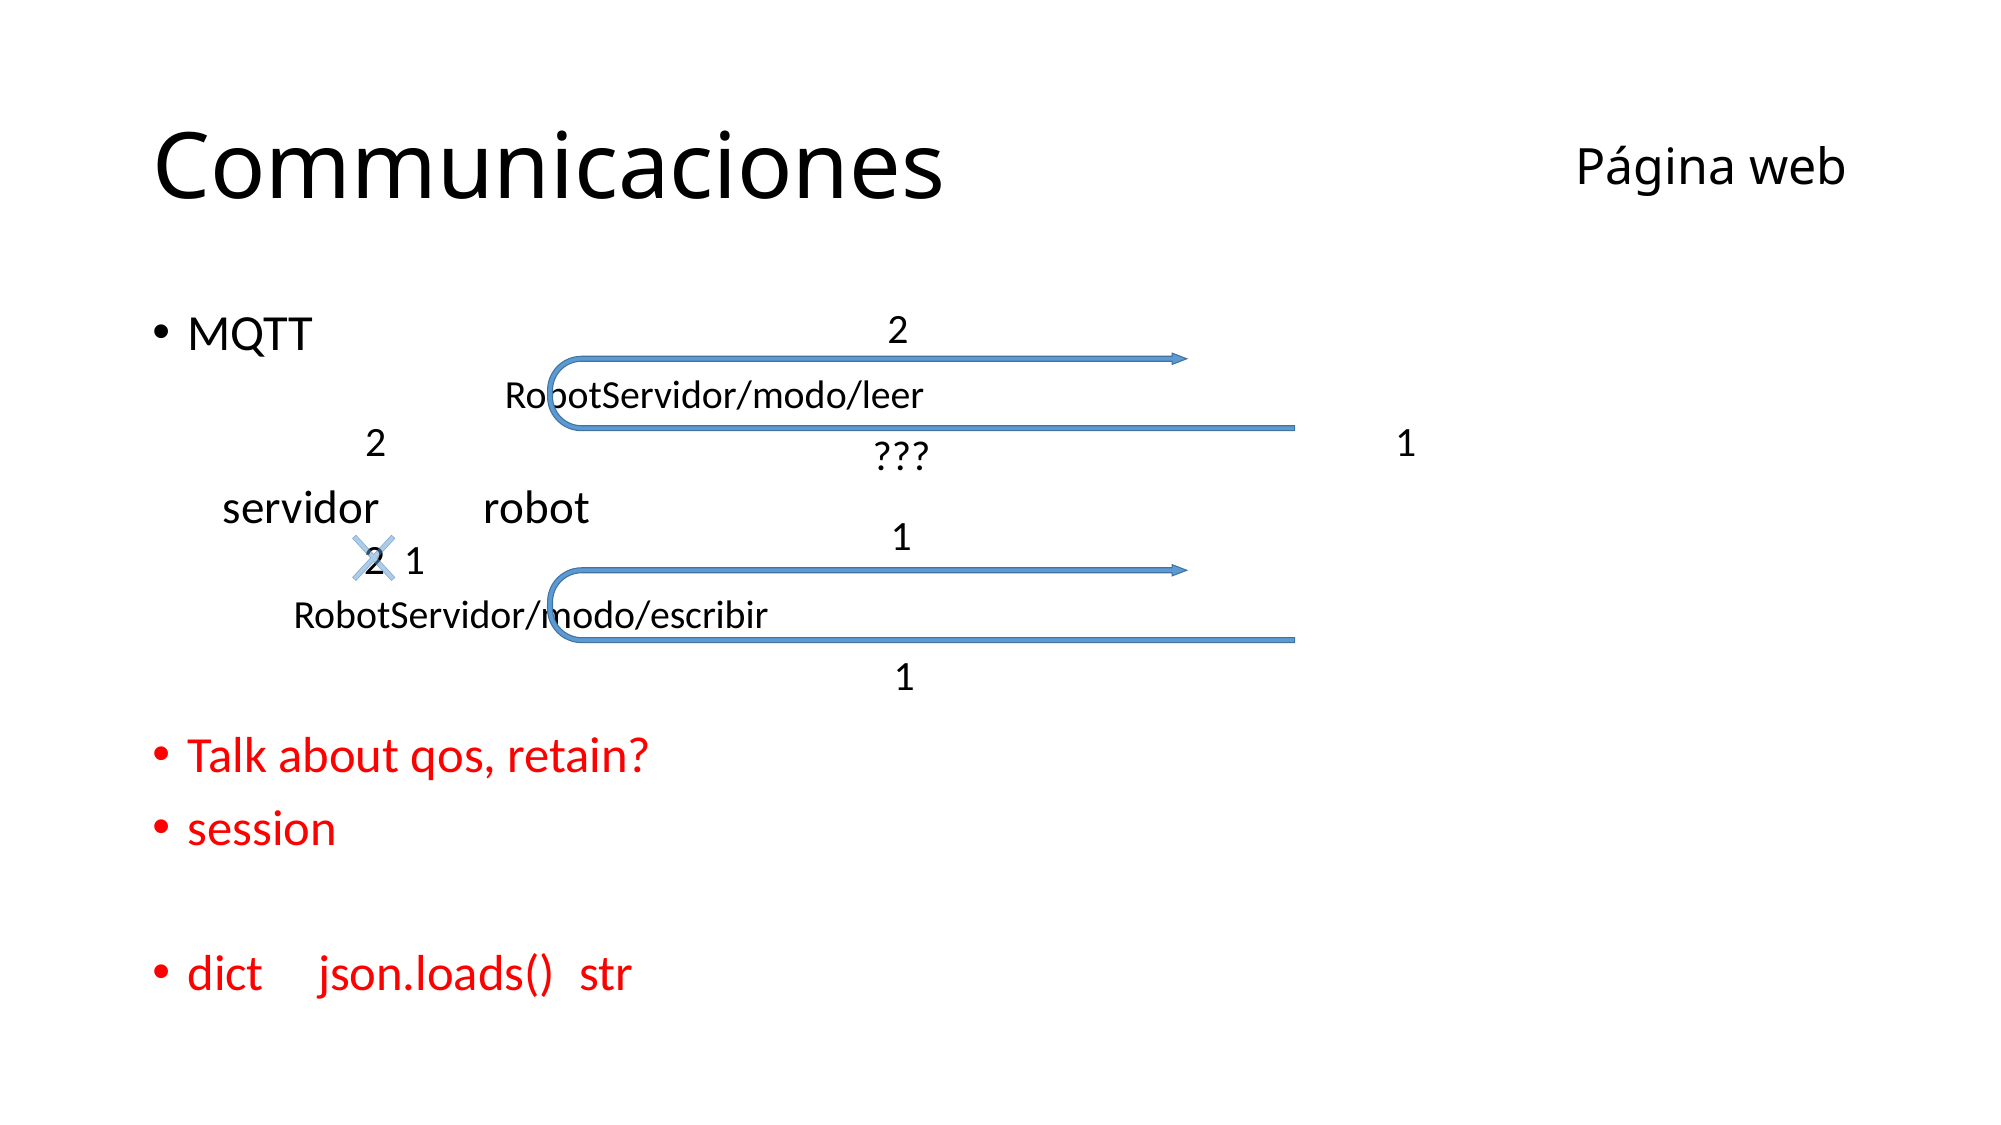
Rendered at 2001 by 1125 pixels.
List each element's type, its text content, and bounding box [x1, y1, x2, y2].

title Communicaciones [137, 59, 882, 278]
text_box 2 [350, 412, 428, 472]
text_box 1 [875, 506, 953, 566]
text_box 1 [1379, 412, 1458, 472]
text_box Página web [882, 59, 1863, 278]
text_box ??? [857, 432, 1044, 495]
text_box [351, 533, 397, 583]
text_box [546, 351, 1296, 432]
text_box 2 [872, 299, 950, 355]
list MQTT RobotServidor/modo/leer servidor robot RobotServidor/modo/escribir Talk about qos, retain? session dict json.loads() str [137, 299, 1863, 1014]
text_box 1 [878, 646, 956, 706]
text_box [546, 563, 1296, 644]
